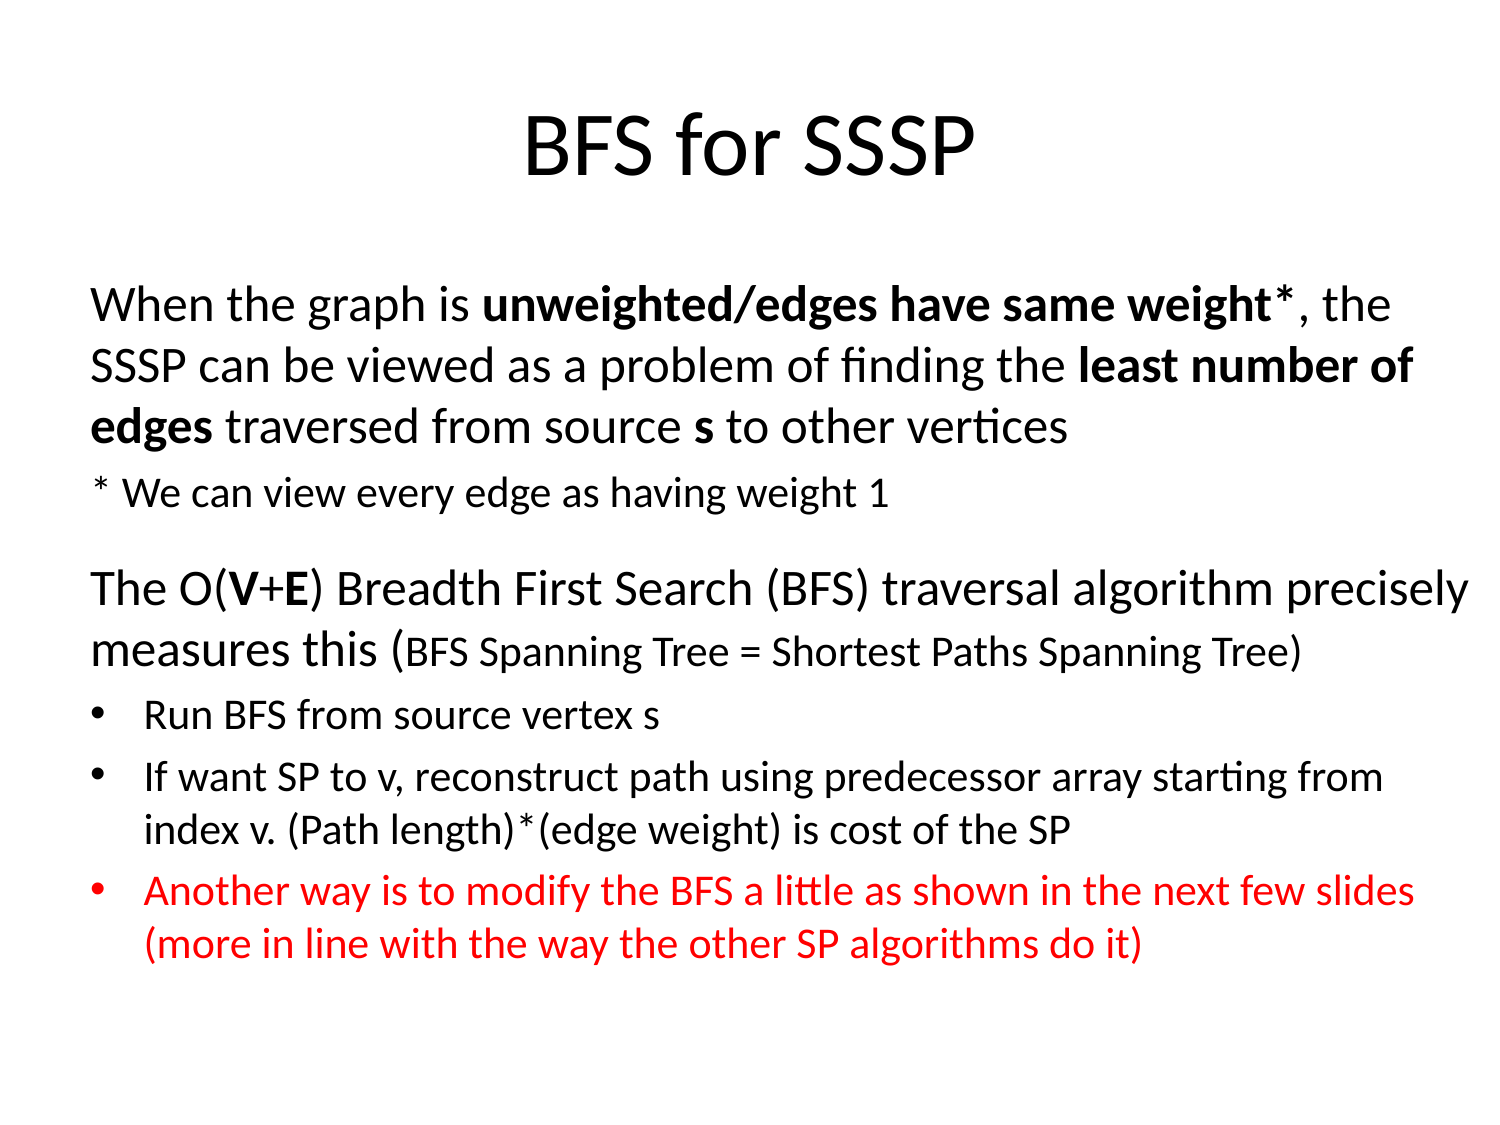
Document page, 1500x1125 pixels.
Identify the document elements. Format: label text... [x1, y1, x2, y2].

title BFS for SSSP [75, 45, 1425, 233]
list When the graph is unweighted/edges have same weight*, the SSSP can be viewed as a problem of finding the least number of edges traversed from source s to other vertices * We can view every edge as having weight 1 The O(V+E) Breadth First Search (BFS) traversal algorithm precisely measures this (BFS Spanning Tree = Shortest Paths Spanning Tree) Run BFS from source vertex s If want SP to v, reconstruct path using predecessor array starting from index v. (Path length)*(edge weight) is cost of the SP Another way is to modify the BFS a little as shown in the next few slides (more in line with the way the other SP algorithms do it) [75, 262, 1500, 1005]
